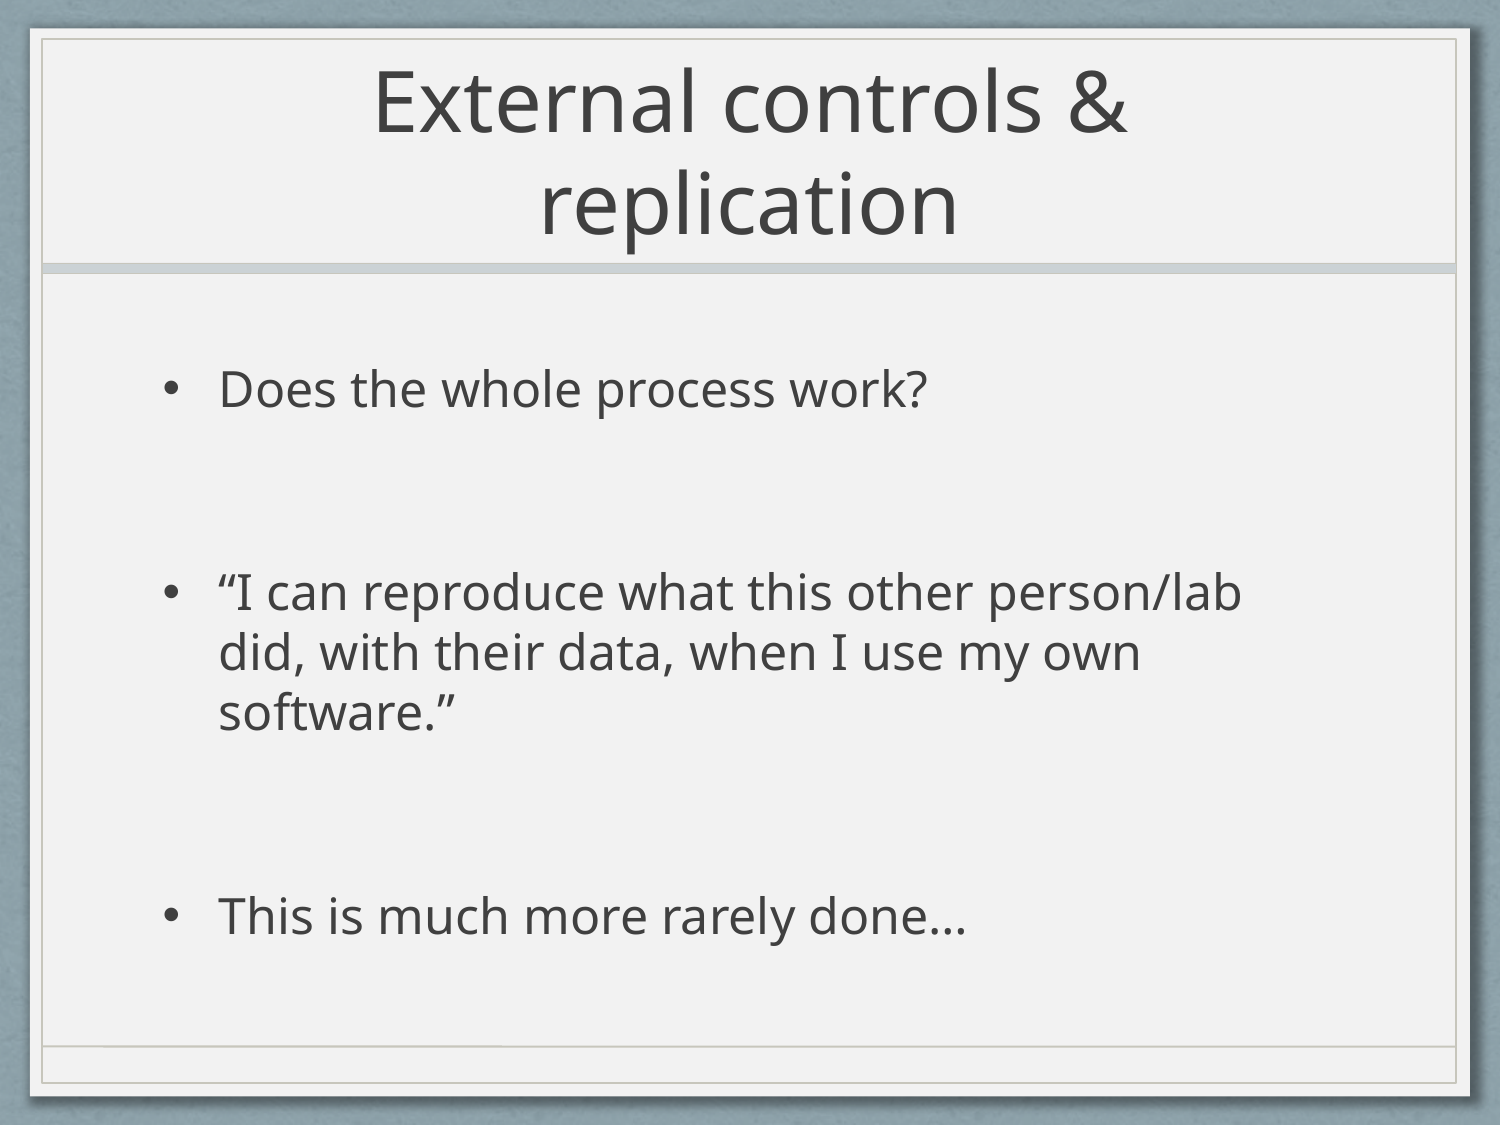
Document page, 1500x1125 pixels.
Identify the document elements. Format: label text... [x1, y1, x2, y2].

list Does the whole process work? “I can reproduce what this other person/lab did, with their data, when I use my own software.” This is much more rarely done… [147, 350, 1353, 995]
title External controls & replication [147, 40, 1353, 260]
